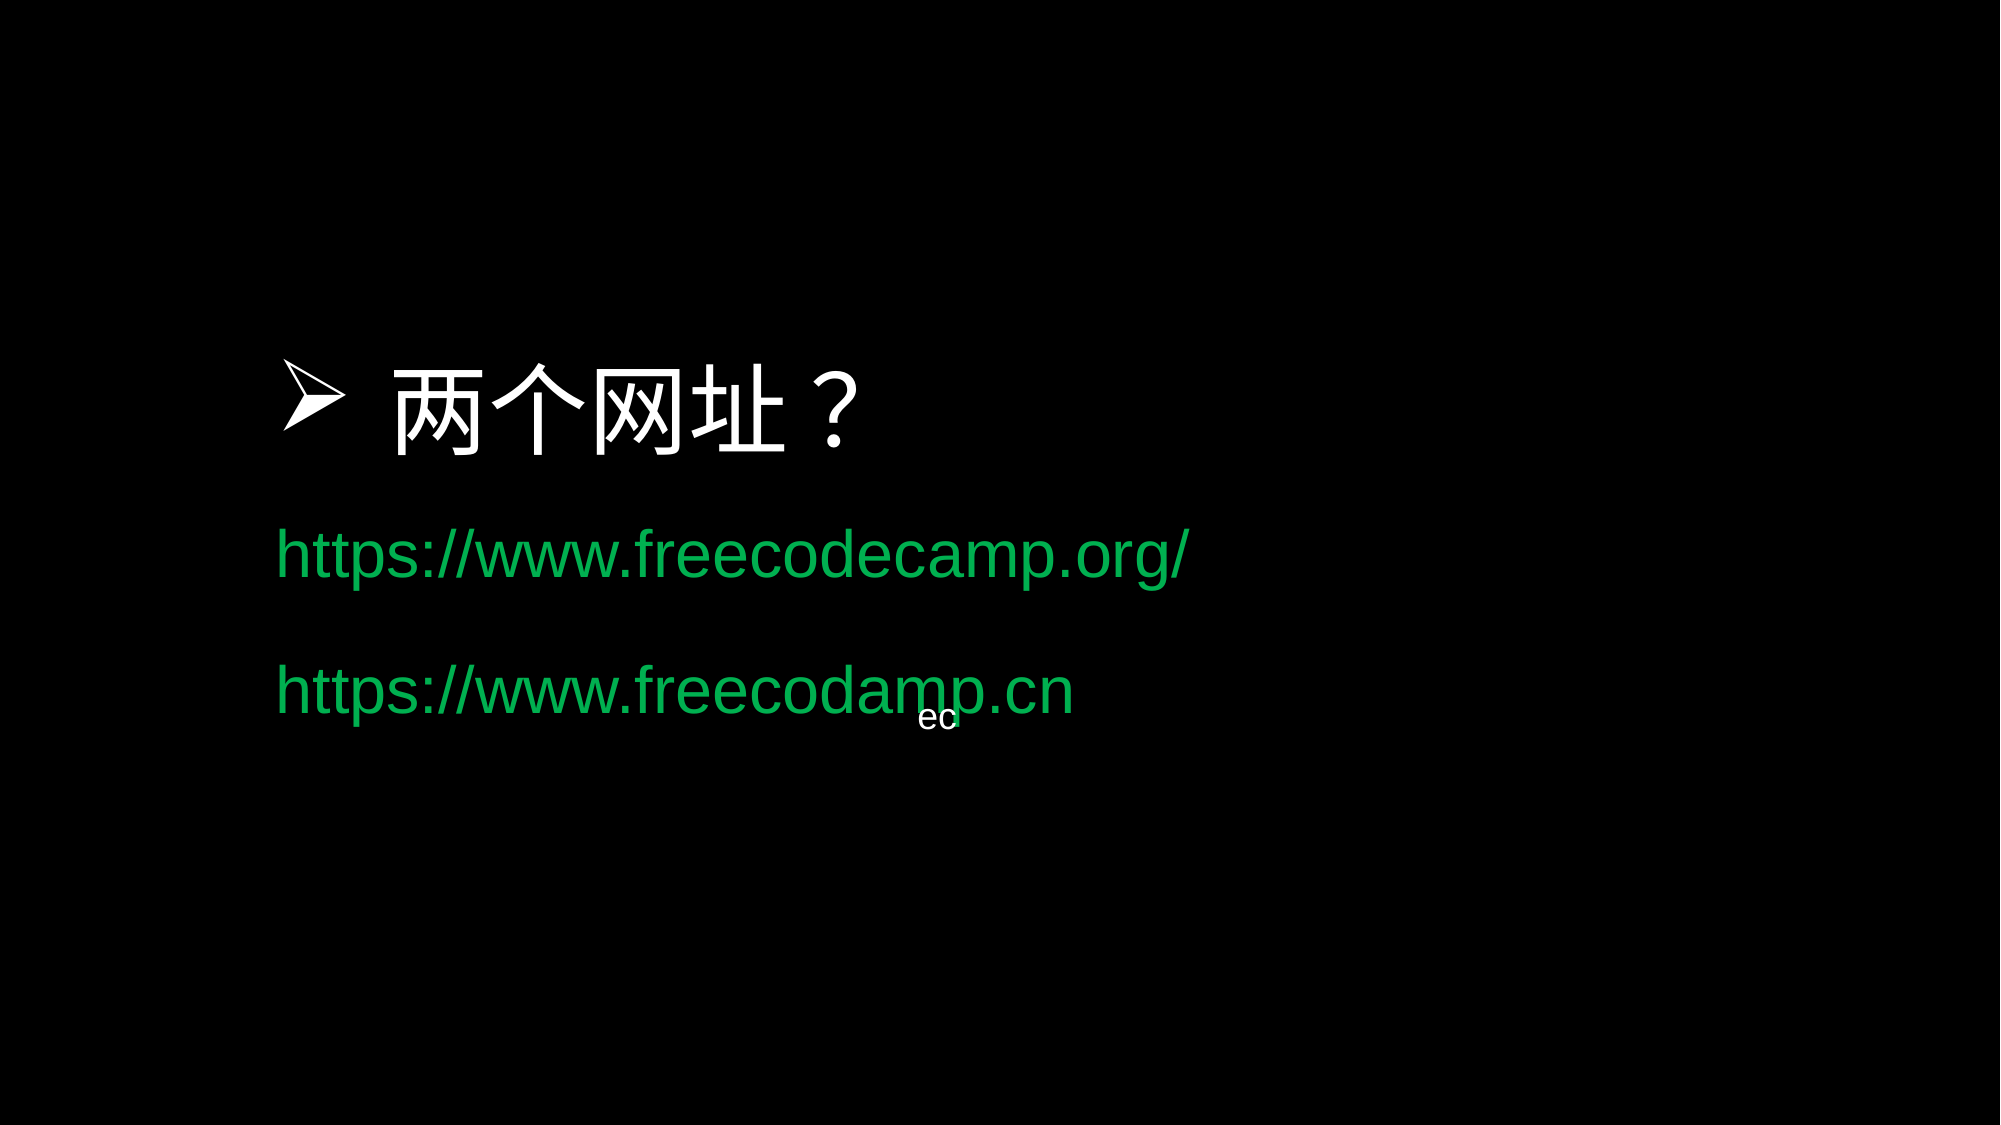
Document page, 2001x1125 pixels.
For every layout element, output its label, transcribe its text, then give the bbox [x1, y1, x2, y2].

text_box https://www.freecodecamp.org/ [261, 502, 1352, 598]
text_box ec [902, 684, 973, 745]
text_box https://www.freecodamp.cn [261, 639, 1352, 734]
text_box 两个网址 ？ [261, 339, 1352, 475]
